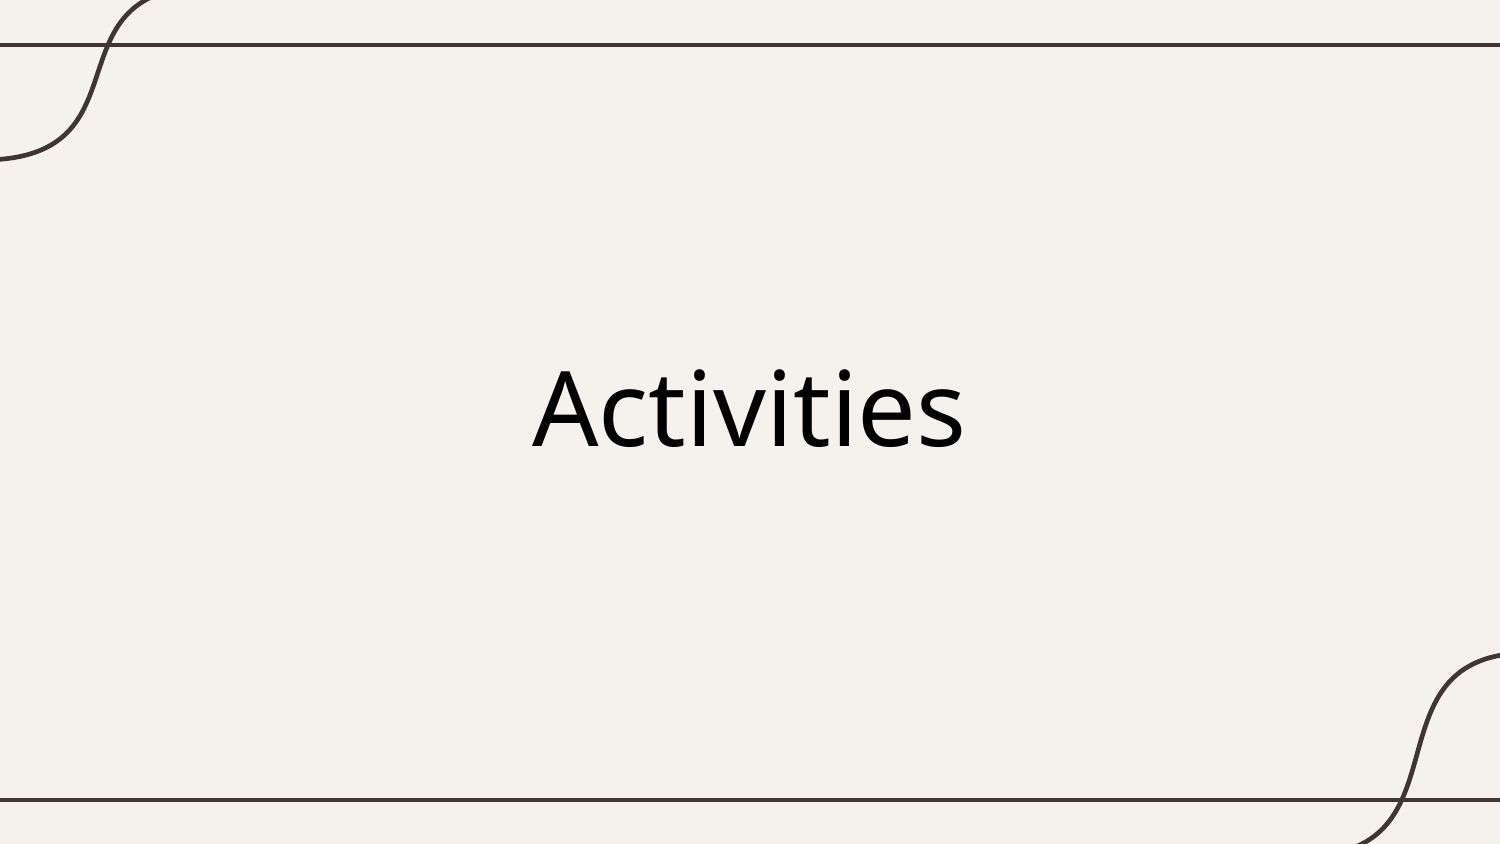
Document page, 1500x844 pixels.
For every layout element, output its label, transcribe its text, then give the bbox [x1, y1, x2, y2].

title Activities [445, 286, 1055, 524]
